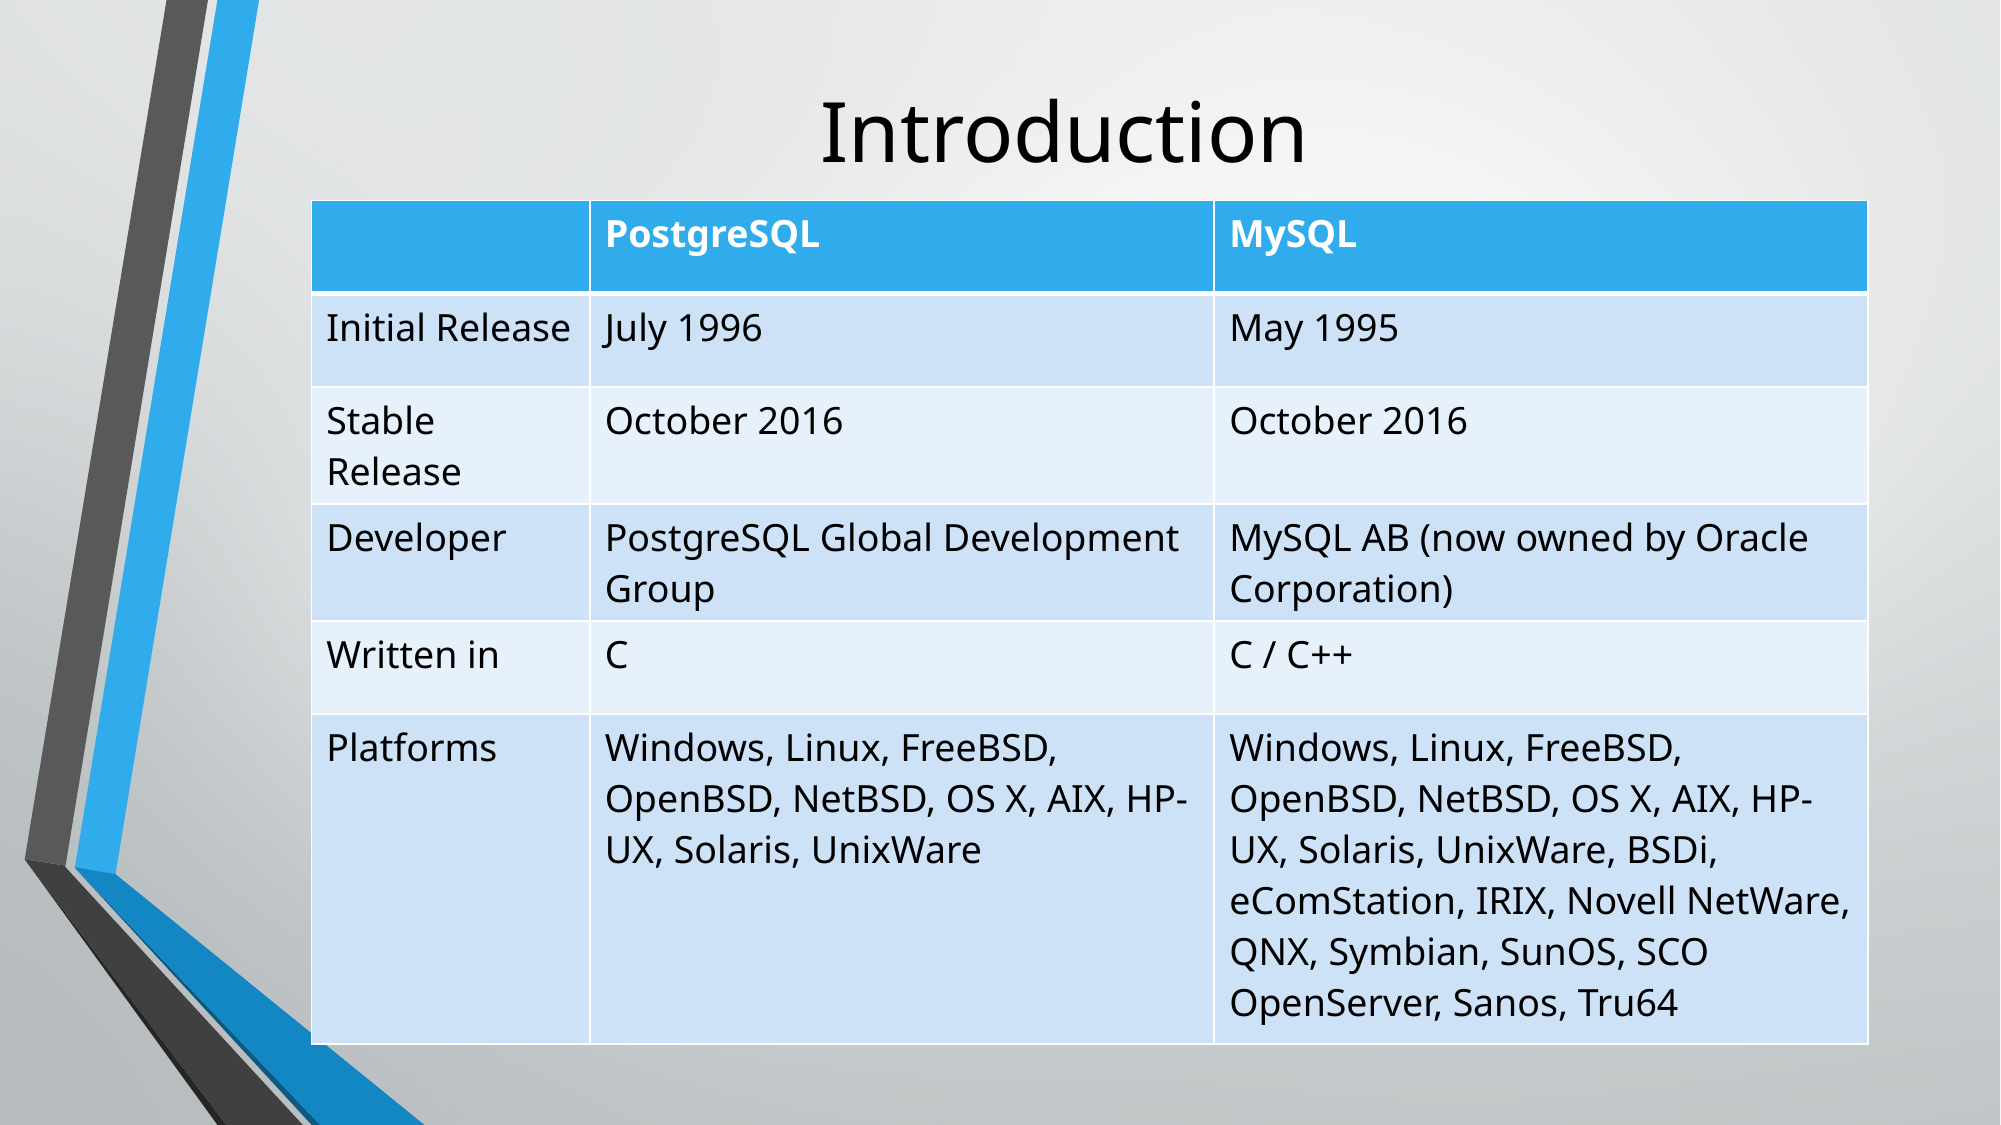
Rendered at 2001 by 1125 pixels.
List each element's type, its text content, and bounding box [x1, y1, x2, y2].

table_cell Initial Release [312, 296, 589, 386]
table_cell May 1995 [1215, 296, 1867, 386]
table_header PostgreSQL [591, 201, 1213, 291]
table_header [312, 201, 589, 291]
table_cell Windows, Linux, FreeBSD, OpenBSD, NetBSD, OS X, AIX, HP-UX, Solaris, UnixWare [591, 715, 1213, 1043]
table_cell Written in [312, 622, 589, 713]
table_header MySQL [1215, 201, 1867, 291]
table_cell July 1996 [591, 296, 1213, 386]
table_cell Developer [312, 505, 589, 620]
table_cell Stable Release [312, 388, 589, 503]
table_cell C [591, 622, 1213, 713]
table_cell MySQL AB (now owned by Oracle Corporation) [1215, 505, 1867, 620]
table_cell PostgreSQL Global Development Group [591, 505, 1213, 620]
table_cell Windows, Linux, FreeBSD, OpenBSD, NetBSD, OS X, AIX, HP-UX, Solaris, UnixWare, BSDi, eComStation, IRIX, Novell NetWare, QNX, Symbian, SunOS, SCO OpenServer, Sanos, Tru64 [1215, 715, 1867, 1043]
table_cell Platforms [312, 715, 589, 1043]
table_cell October 2016 [1215, 388, 1867, 503]
title Introduction [243, 0, 1887, 259]
table_cell C / C++ [1215, 622, 1867, 713]
table_cell October 2016 [591, 388, 1213, 503]
